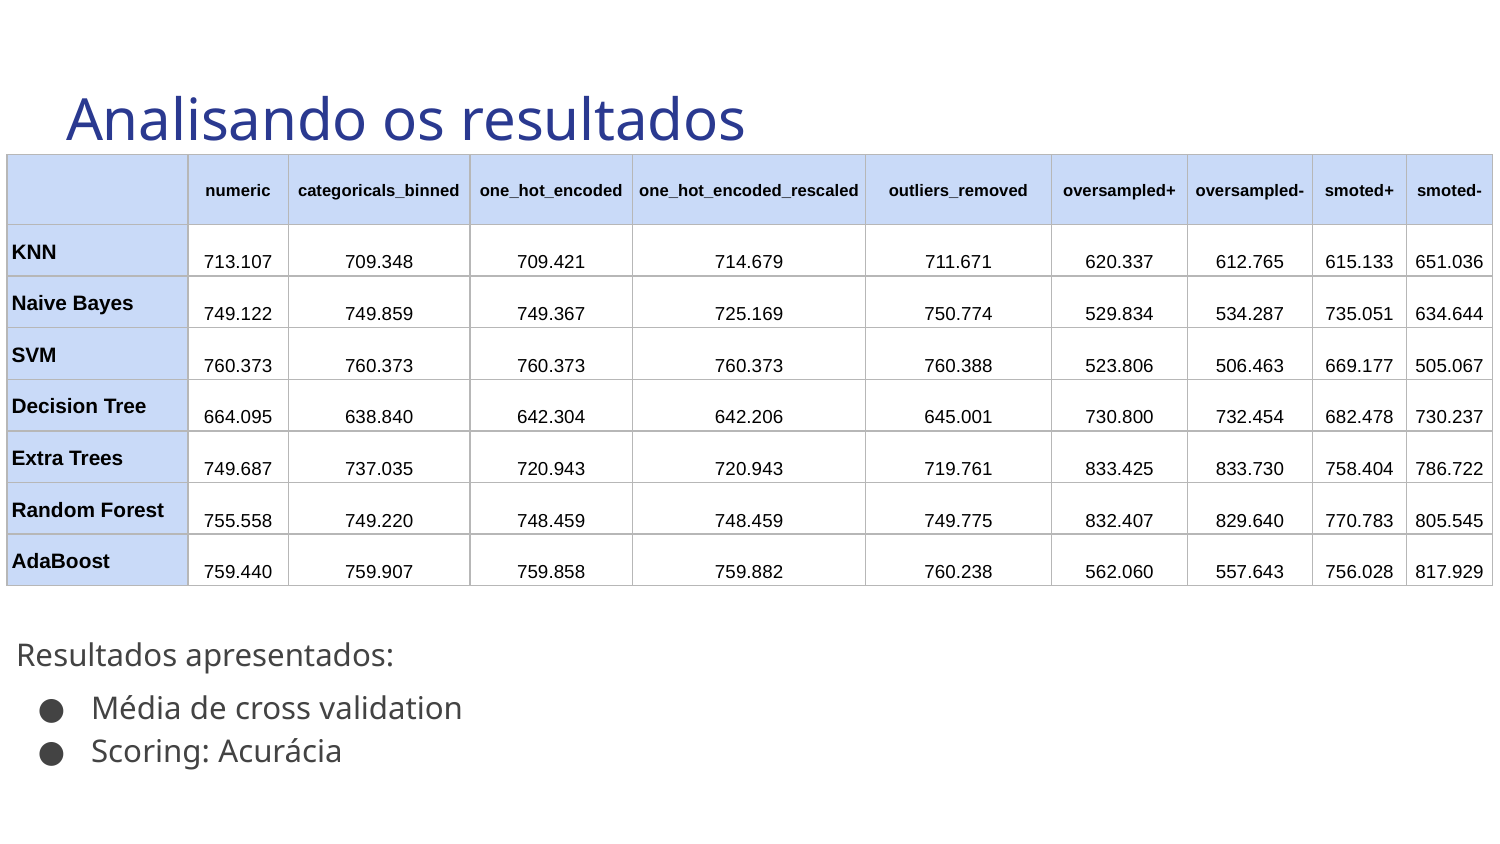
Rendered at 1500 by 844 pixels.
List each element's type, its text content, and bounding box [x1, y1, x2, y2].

table_cell 651.036 [1407, 225, 1492, 275]
table_cell 759.858 [471, 535, 632, 585]
list Resultados apresentados: Média de cross validation Scoring: Acurácia [1, 614, 1390, 844]
table_header oversampled- [1188, 155, 1312, 224]
table_header categoricals_binned [289, 155, 469, 224]
table_cell 669.177 [1313, 328, 1406, 379]
table_cell 760.238 [866, 535, 1051, 585]
table_cell 786.722 [1407, 432, 1492, 482]
table_cell 506.463 [1188, 328, 1312, 379]
table_cell Extra Trees [8, 432, 187, 482]
table_cell 664.095 [189, 380, 288, 430]
table_cell 760.373 [633, 328, 865, 379]
table_cell 748.459 [633, 483, 865, 533]
table_cell 759.907 [289, 535, 469, 585]
table_cell 638.840 [289, 380, 469, 430]
table_header oversampled+ [1052, 155, 1187, 224]
title Analisando os resultados [51, 67, 1449, 154]
table_header [8, 155, 187, 224]
table_cell 720.943 [633, 432, 865, 482]
table_cell 760.373 [471, 328, 632, 379]
table_cell 709.421 [471, 225, 632, 275]
table_cell 749.687 [189, 432, 288, 482]
table_cell 612.765 [1188, 225, 1312, 275]
table_cell 755.558 [189, 483, 288, 533]
table_header one_hot_encoded_rescaled [633, 155, 865, 224]
table_cell 760.388 [866, 328, 1051, 379]
table_cell KNN [8, 225, 187, 275]
table_cell 750.774 [866, 277, 1051, 327]
table_cell 730.800 [1052, 380, 1187, 430]
table_cell 749.220 [289, 483, 469, 533]
table_cell 770.783 [1313, 483, 1406, 533]
table_header outliers_removed [866, 155, 1051, 224]
table_cell 713.107 [189, 225, 288, 275]
table_cell 759.440 [189, 535, 288, 585]
table_cell 709.348 [289, 225, 469, 275]
table_header numeric [189, 155, 288, 224]
table_cell 732.454 [1188, 380, 1312, 430]
table_cell 805.545 [1407, 483, 1492, 533]
table_cell 737.035 [289, 432, 469, 482]
table_cell 523.806 [1052, 328, 1187, 379]
table_cell 748.459 [471, 483, 632, 533]
table_cell Naive Bayes [8, 277, 187, 327]
table_header smoted- [1407, 155, 1492, 224]
table_cell 749.122 [189, 277, 288, 327]
table_cell AdaBoost [8, 535, 187, 585]
table_cell 529.834 [1052, 277, 1187, 327]
table_cell 645.001 [866, 380, 1051, 430]
table_cell 817.929 [1407, 535, 1492, 585]
table_cell 562.060 [1052, 535, 1187, 585]
table_cell 758.404 [1313, 432, 1406, 482]
table_cell 730.237 [1407, 380, 1492, 430]
table_cell 620.337 [1052, 225, 1187, 275]
table_cell 833.425 [1052, 432, 1187, 482]
table_cell 832.407 [1052, 483, 1187, 533]
table_cell 735.051 [1313, 277, 1406, 327]
table_cell 749.859 [289, 277, 469, 327]
table_cell 833.730 [1188, 432, 1312, 482]
table_cell 557.643 [1188, 535, 1312, 585]
table_cell 682.478 [1313, 380, 1406, 430]
table_cell 760.373 [189, 328, 288, 379]
table_header smoted+ [1313, 155, 1406, 224]
table_cell 749.367 [471, 277, 632, 327]
table_cell 642.304 [471, 380, 632, 430]
table_header one_hot_encoded [471, 155, 632, 224]
table_cell 760.373 [289, 328, 469, 379]
table_cell 711.671 [866, 225, 1051, 275]
table_cell 719.761 [866, 432, 1051, 482]
table_cell Random Forest [8, 483, 187, 533]
table_cell 756.028 [1313, 535, 1406, 585]
table_cell SVM [8, 328, 187, 379]
table_cell 634.644 [1407, 277, 1492, 327]
table_cell 714.679 [633, 225, 865, 275]
table_cell 720.943 [471, 432, 632, 482]
table_cell 759.882 [633, 535, 865, 585]
table_cell 725.169 [633, 277, 865, 327]
table_cell 642.206 [633, 380, 865, 430]
table_cell 829.640 [1188, 483, 1312, 533]
table_cell 505.067 [1407, 328, 1492, 379]
table_cell 534.287 [1188, 277, 1312, 327]
table_cell Decision Tree [8, 380, 187, 430]
table_cell 749.775 [866, 483, 1051, 533]
table_cell 615.133 [1313, 225, 1406, 275]
